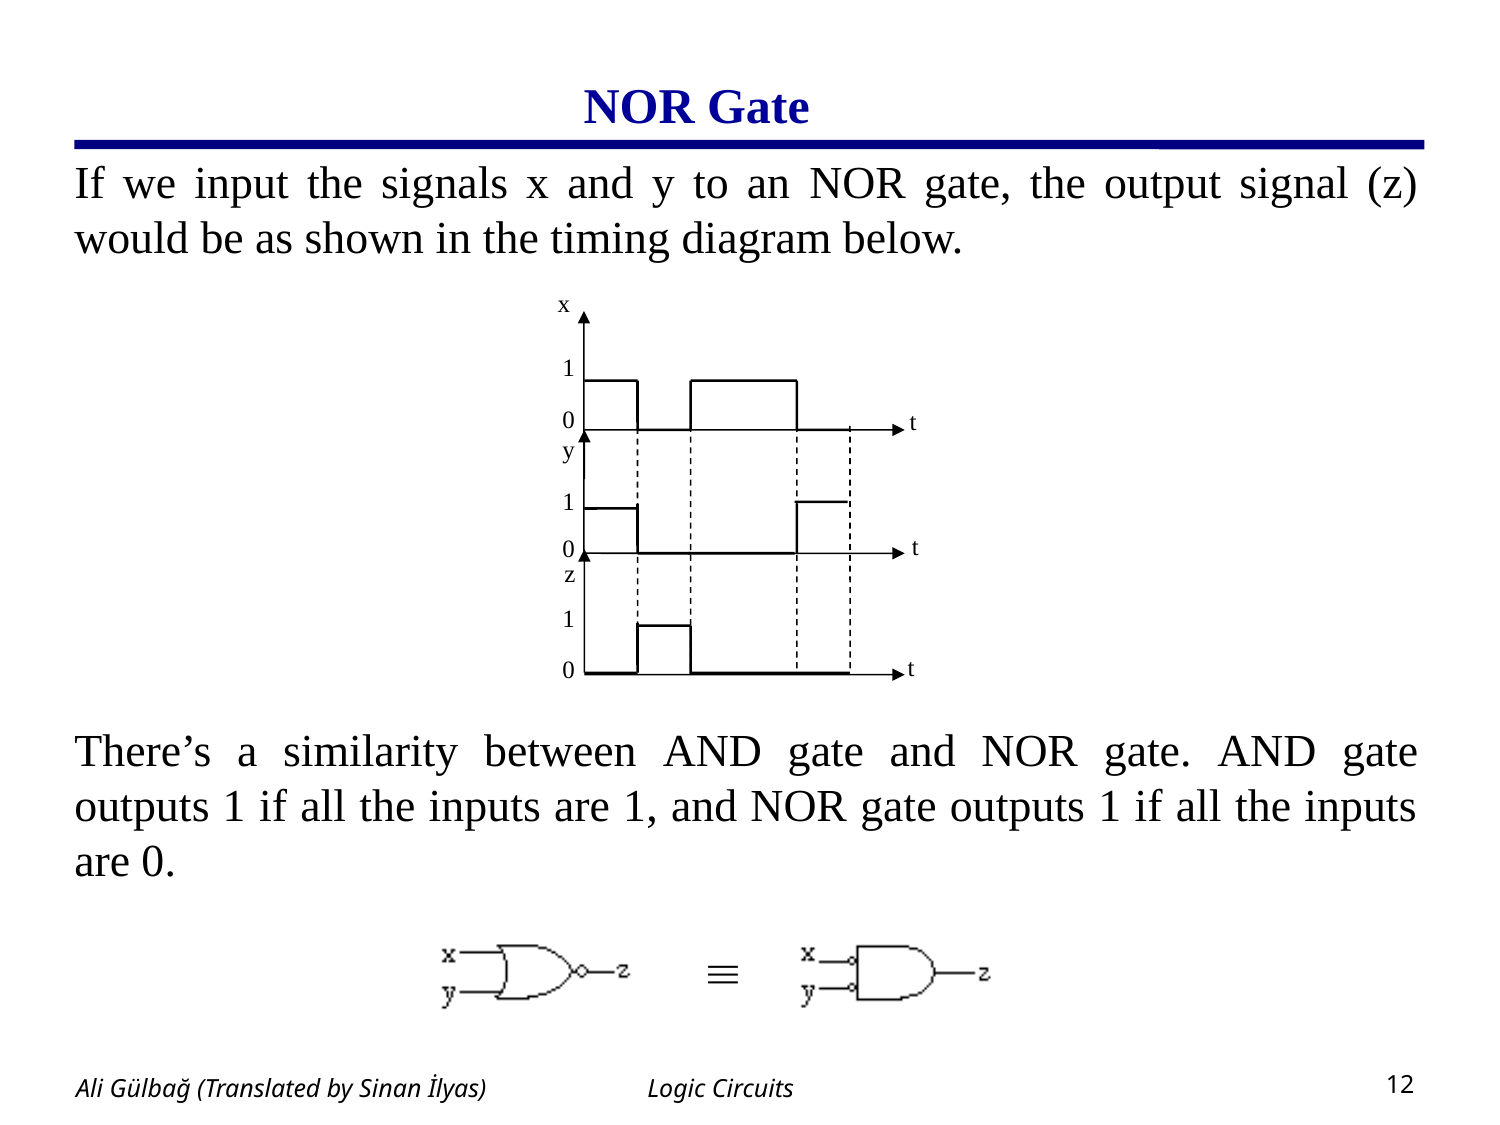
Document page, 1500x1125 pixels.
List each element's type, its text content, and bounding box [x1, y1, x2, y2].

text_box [694, 958, 738, 992]
footer Logic Circuits [454, 1049, 993, 1125]
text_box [557, 287, 939, 704]
list If we input the signals x and y to an NOR gate, the output signal (z) would be as shown in the timing diagram below. There’s a similarity between AND gate and NOR gate. AND gate outputs 1 if all the inputs are 1, and NOR gate outputs 1 if all the inputs are 0. [59, 144, 1434, 1030]
title NOR Gate [59, 38, 1335, 144]
picture [790, 926, 1002, 1019]
picture [433, 932, 637, 1018]
